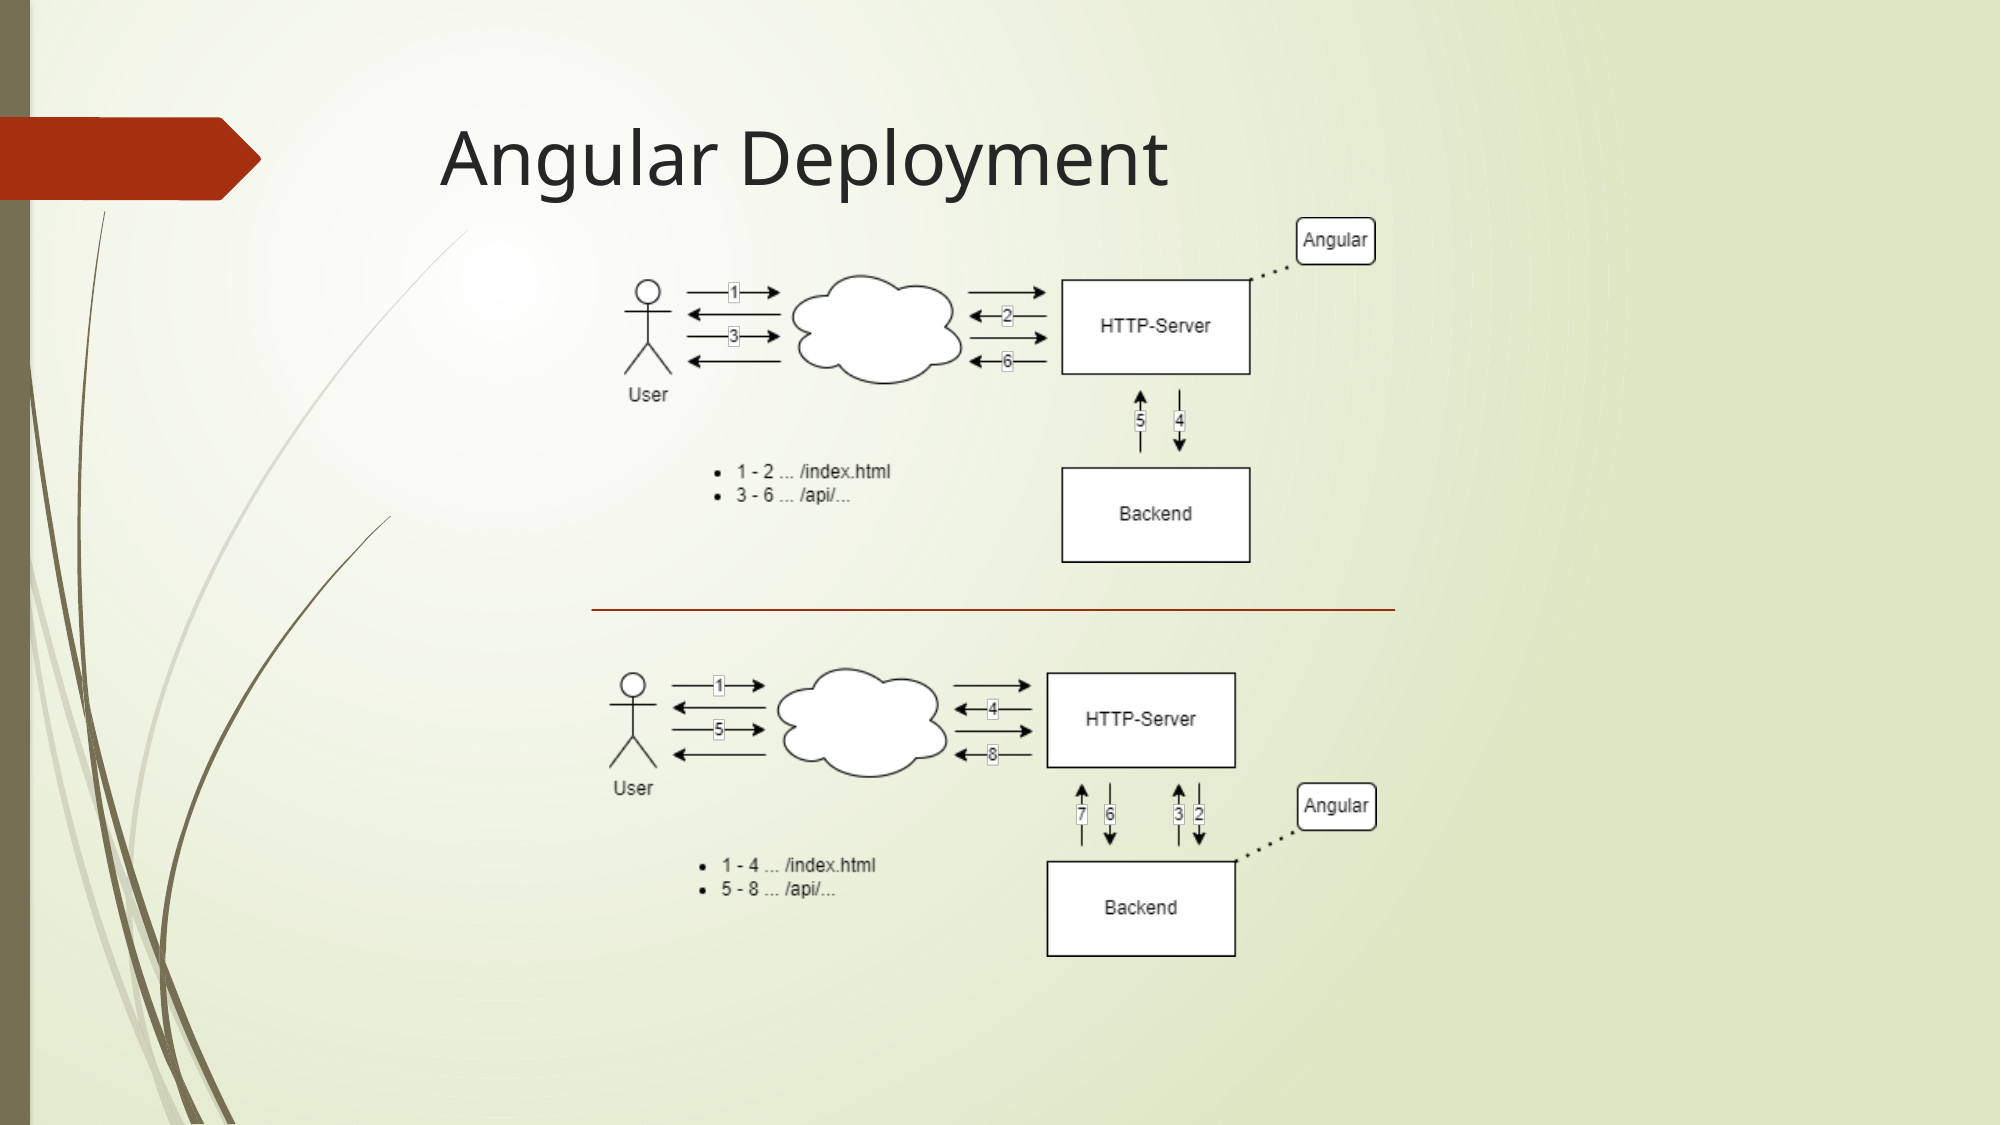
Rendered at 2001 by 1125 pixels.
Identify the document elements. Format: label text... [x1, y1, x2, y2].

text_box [591, 609, 1395, 957]
picture [623, 216, 1376, 563]
title Angular Deployment [425, 102, 1888, 313]
